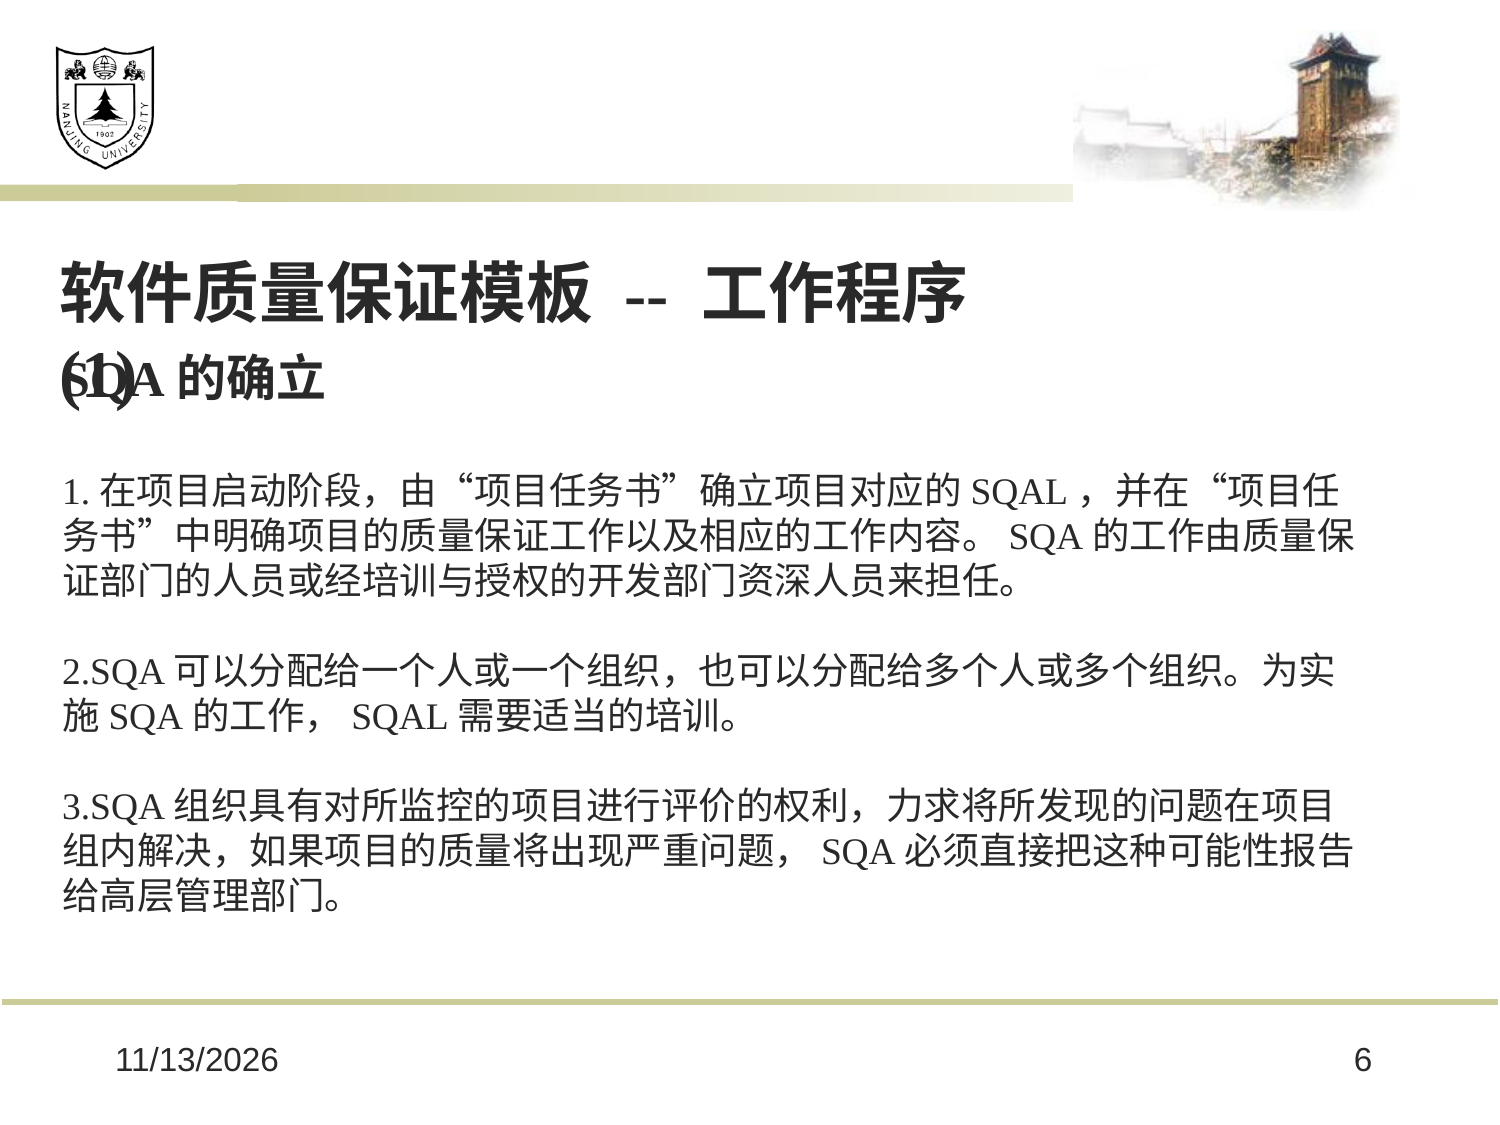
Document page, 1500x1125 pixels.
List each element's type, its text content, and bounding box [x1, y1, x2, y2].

picture [2, 999, 1498, 1005]
text_box 软件质量保证模板 -- 工作程序(1) [44, 243, 1069, 419]
slide_number 6 [1234, 1030, 1388, 1107]
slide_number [100, 1030, 313, 1107]
picture [1073, 30, 1400, 211]
picture [50, 42, 160, 173]
text_box SQA的确立 1.在项目启动阶段，由“项目任务书”确立项目对应的SQAL，并在“项目任务书”中明确项目的质量保证工作以及相应的工作内容。SQA的工作由质量保证部门的人员或经培训与授权的开发部门资深人员来担任。 2.SQA可以分配给一个人或一个组织，也可以分配给多个人或多个组织。为实施SQA的工作，SQAL需要适当的培训。 3.SQA组织具有对所监控的项目进行评价的权利，力求将所发现的问题在项目组内解决，如果项目的质量将出现严重问题，SQA必须直接把这种可能性报告给高层管理部门。 [47, 339, 1370, 970]
